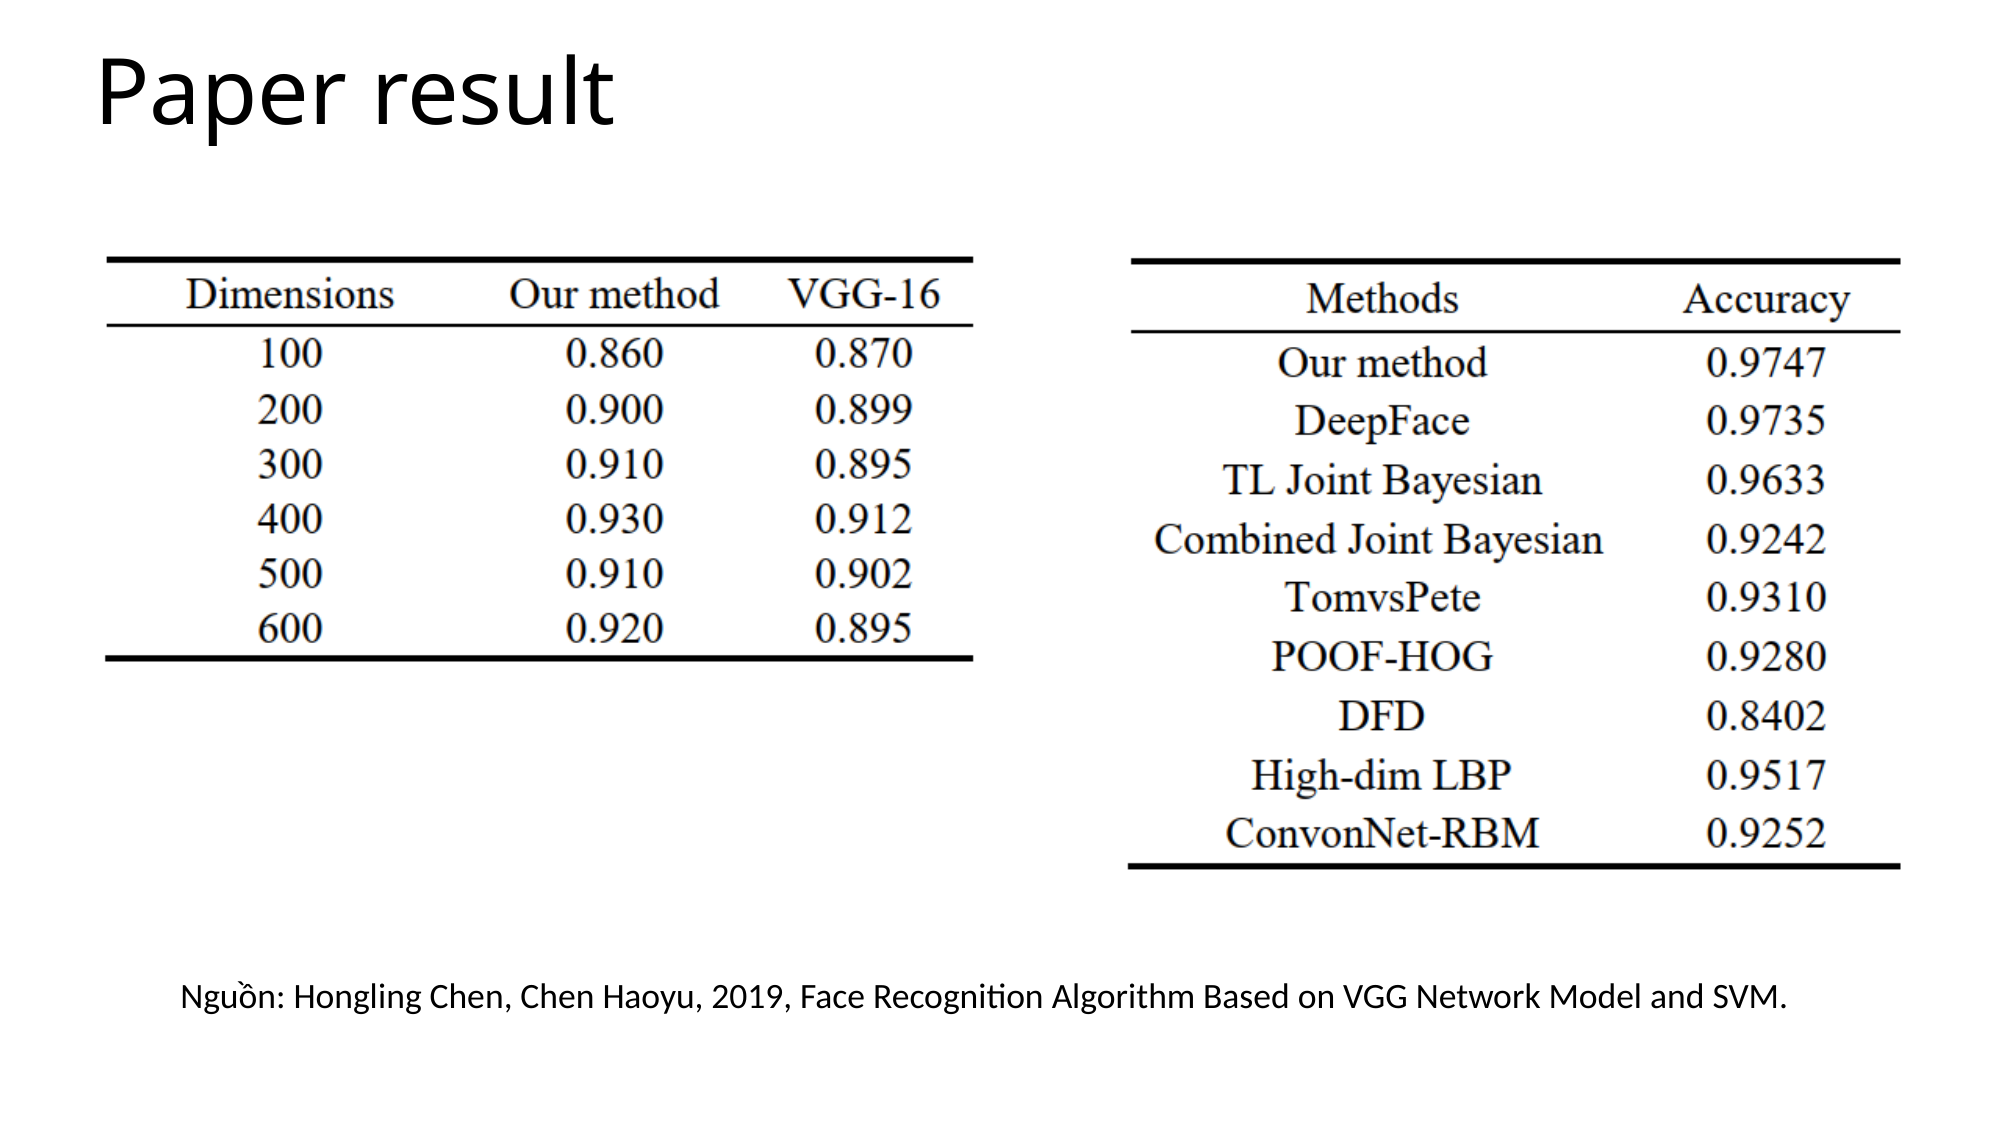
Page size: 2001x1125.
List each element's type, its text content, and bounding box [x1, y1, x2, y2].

picture [82, 235, 1918, 890]
title Paper result [79, 0, 1805, 204]
text_box Nguồn: Hongling Chen, Chen Haoyu, 2019, Face Recognition Algorithm Based on VGG Network Model and SVM. [165, 970, 1941, 1048]
